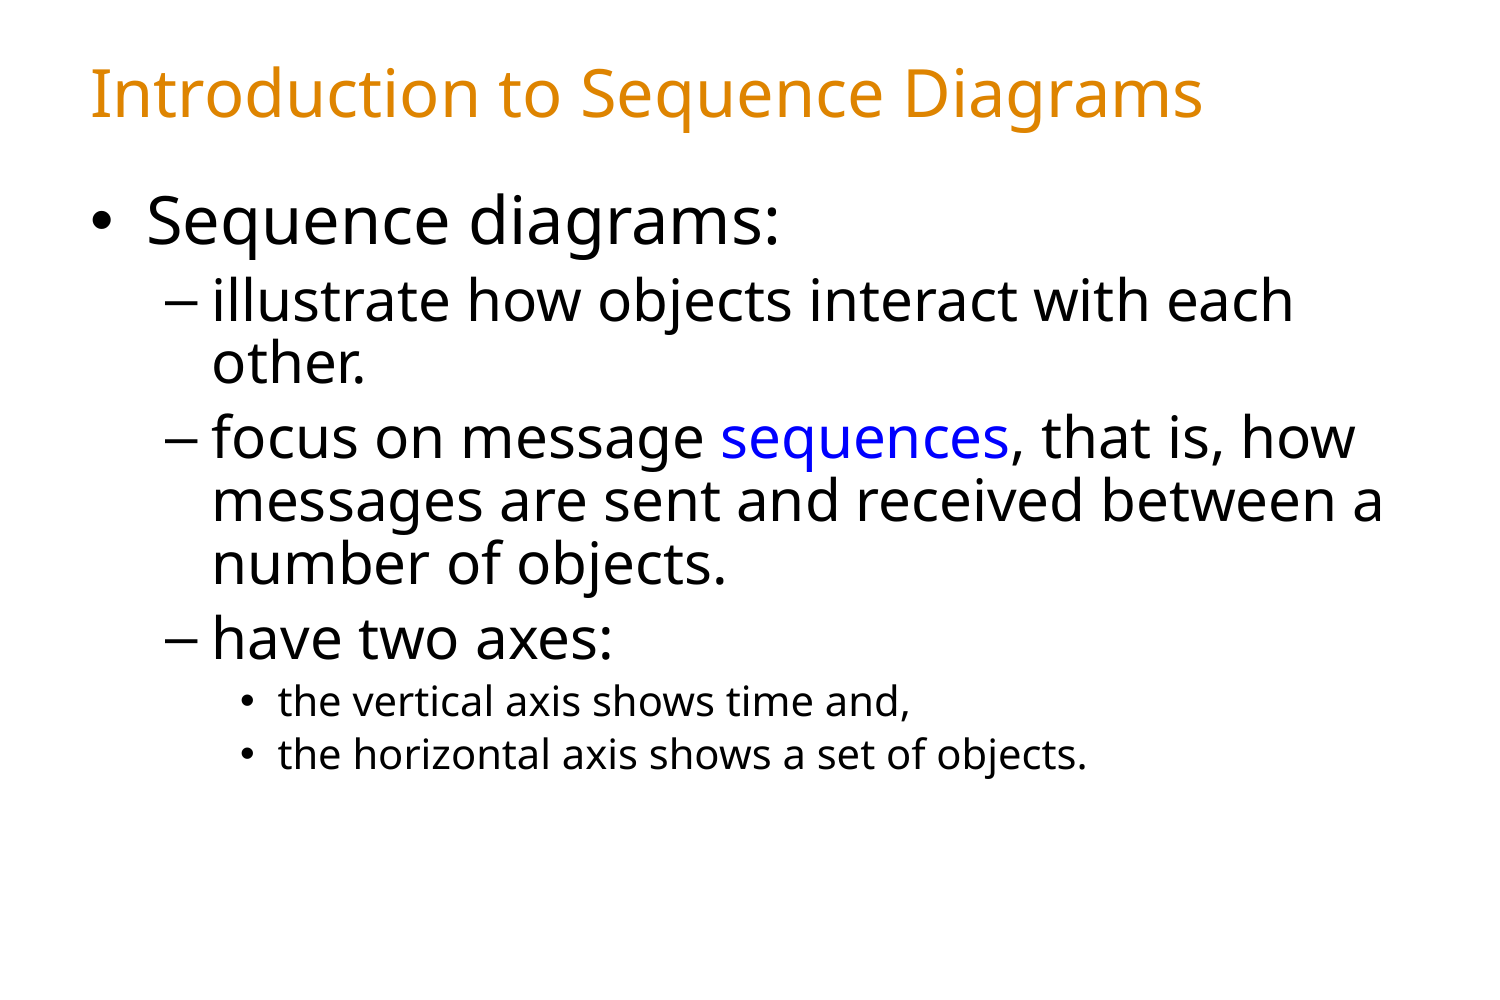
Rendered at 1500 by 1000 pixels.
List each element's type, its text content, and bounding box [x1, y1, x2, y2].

list Sequence diagrams: illustrate how objects interact with each other. focus on message sequences, that is, how messages are sent and received between a number of objects. have two axes: the vertical axis shows time and, the horizontal axis shows a set of objects. [75, 179, 1425, 894]
title Introduction to Sequence Diagrams [75, 40, 1425, 142]
